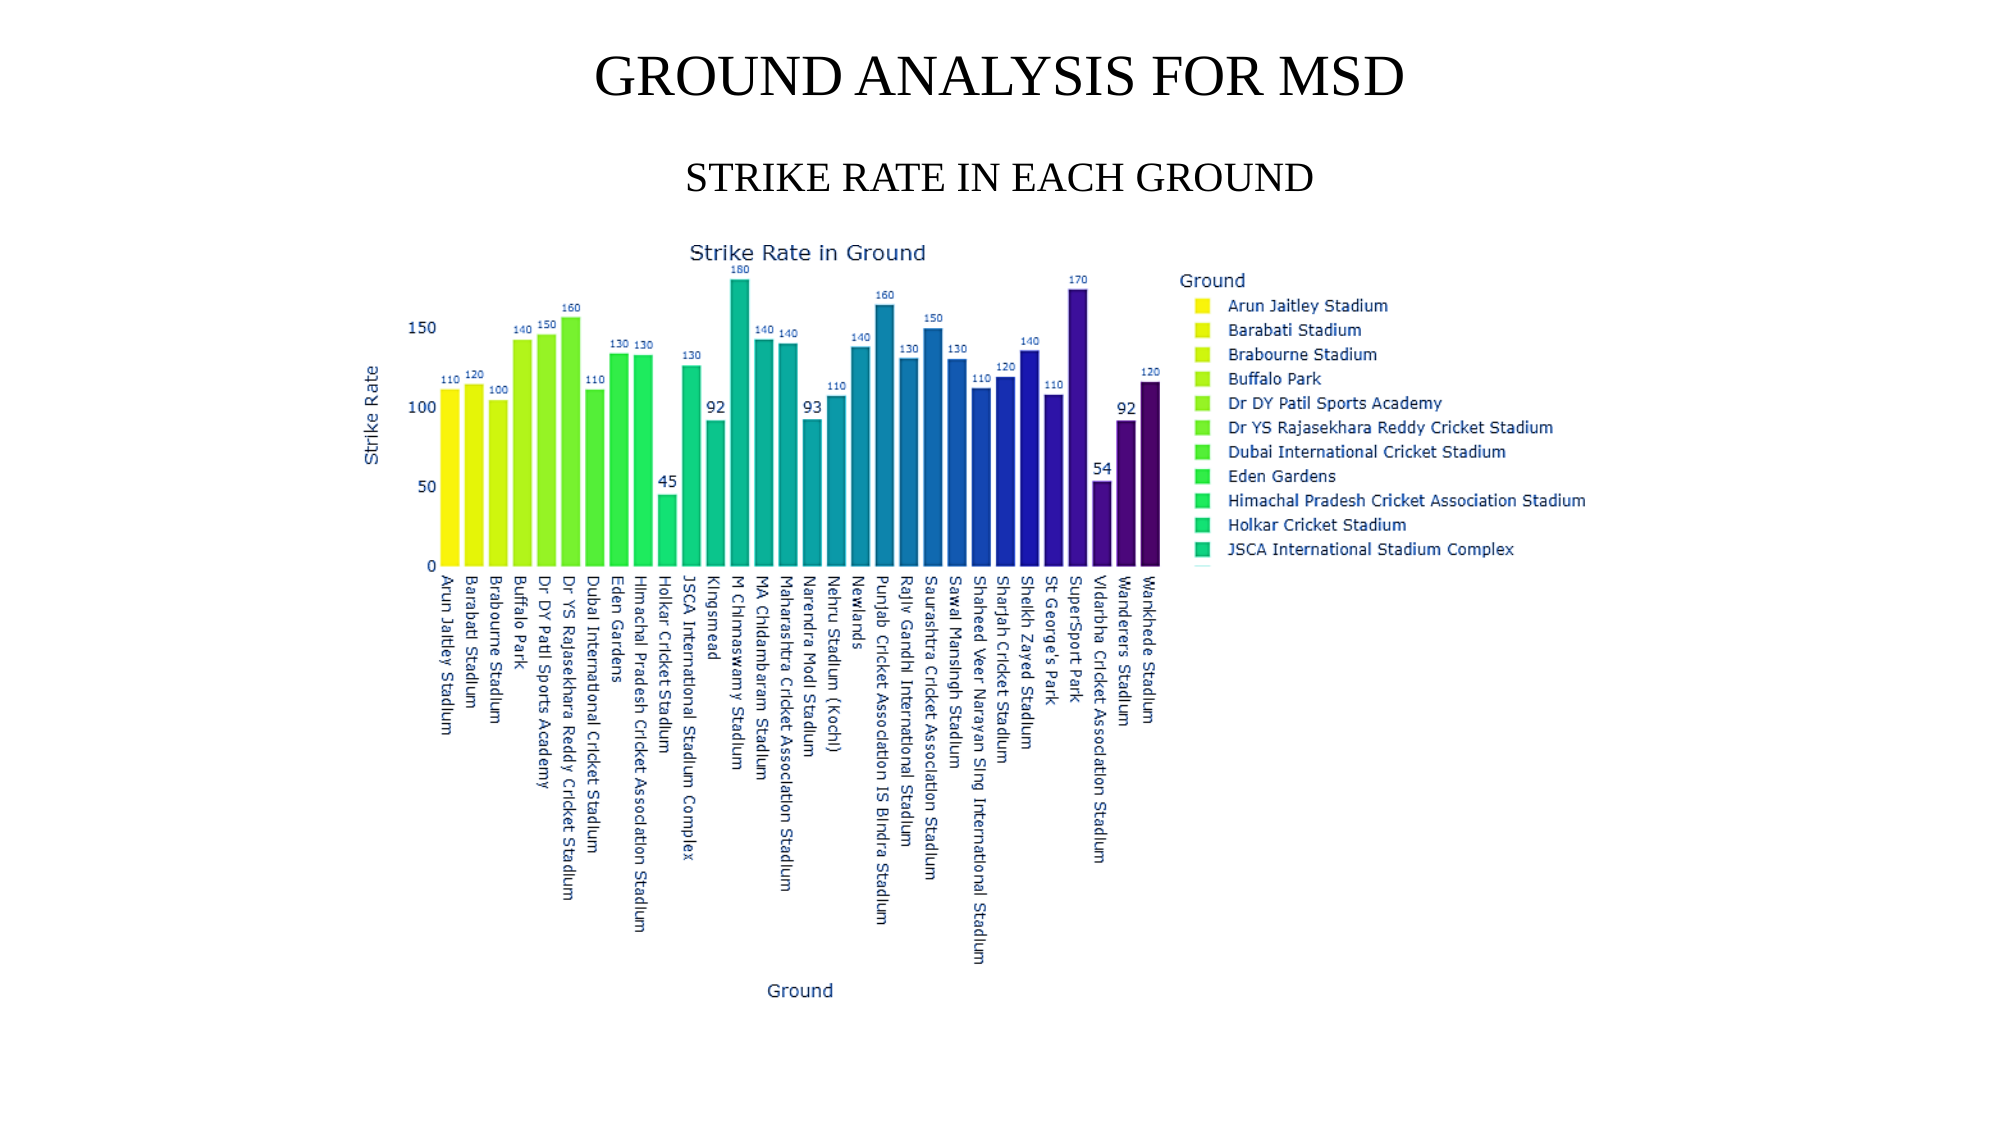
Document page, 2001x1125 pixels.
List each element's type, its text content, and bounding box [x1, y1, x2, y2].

text_box STRIKE RATE IN EACH GROUND [137, 123, 1863, 233]
title GROUND ANALYSIS FOR MSD [137, 22, 1863, 123]
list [360, 245, 1640, 1014]
